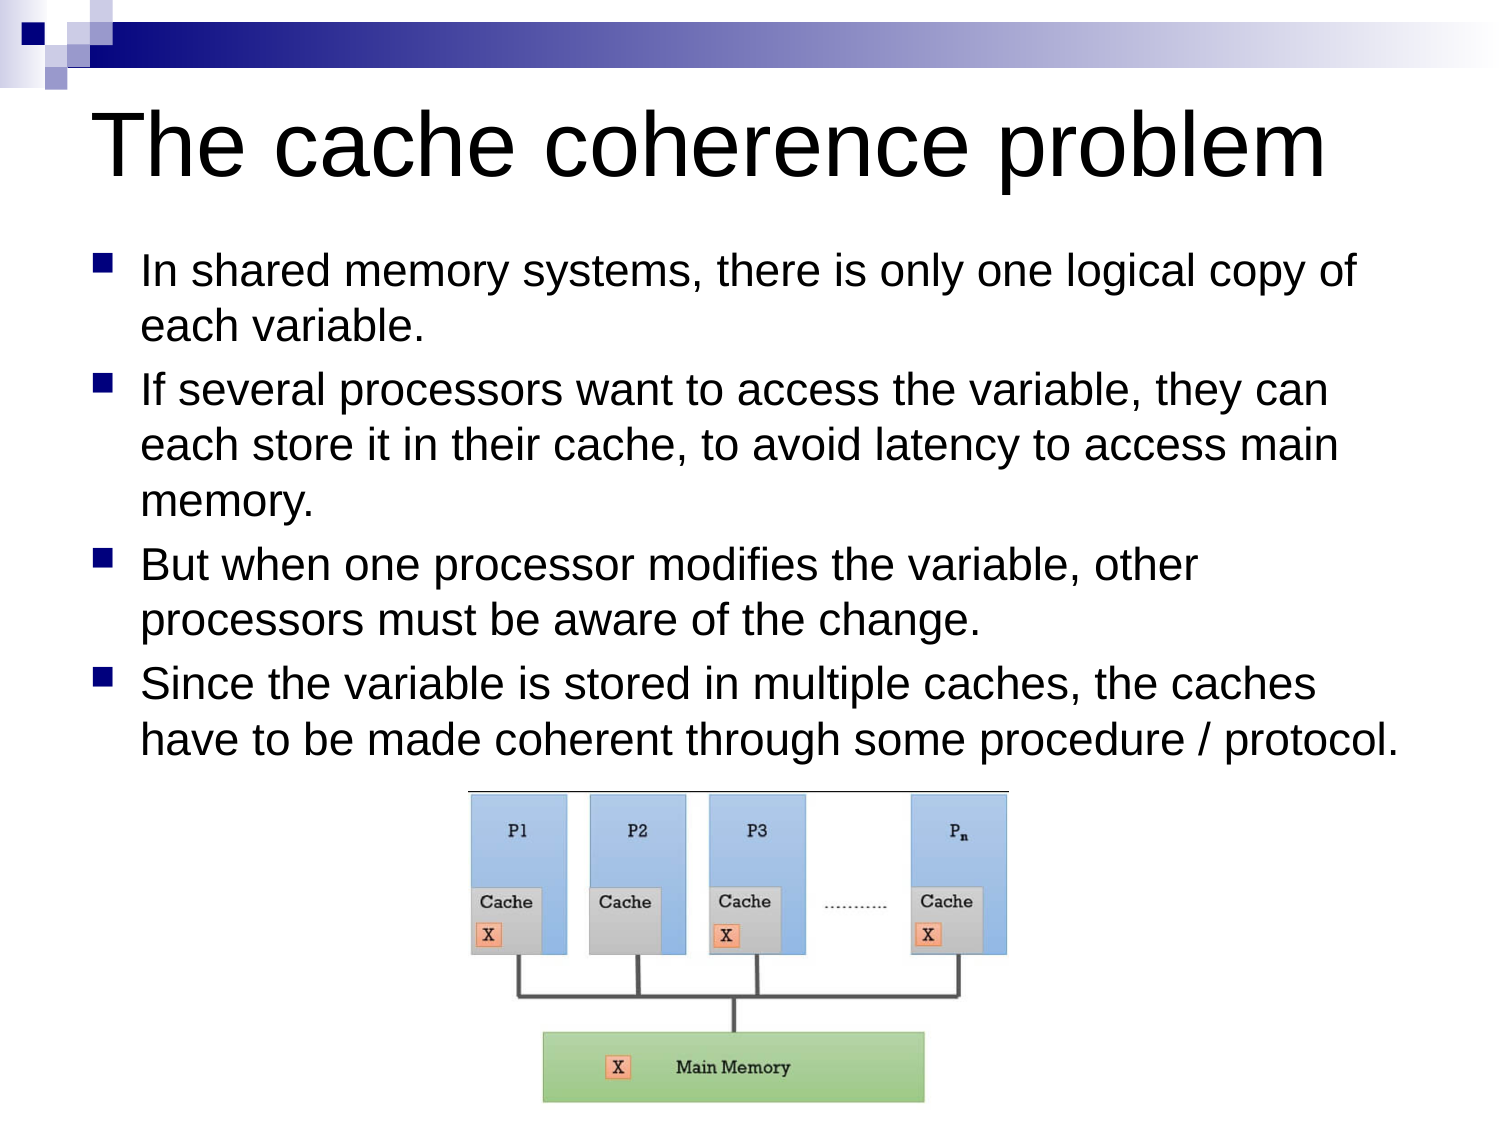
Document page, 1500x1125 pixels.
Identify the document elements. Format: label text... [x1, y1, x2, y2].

title The cache coherence problem [75, 75, 1425, 205]
picture [468, 791, 1009, 1110]
list In shared memory systems, there is only one logical copy of each variable. If several processors want to access the variable, they can each store it in their cache, to avoid latency to access main memory. But when one processor modifies the variable, other processors must be aware of the change. Since the variable is stored in multiple caches, the caches have to be made coherent through some procedure / protocol. [75, 232, 1425, 793]
